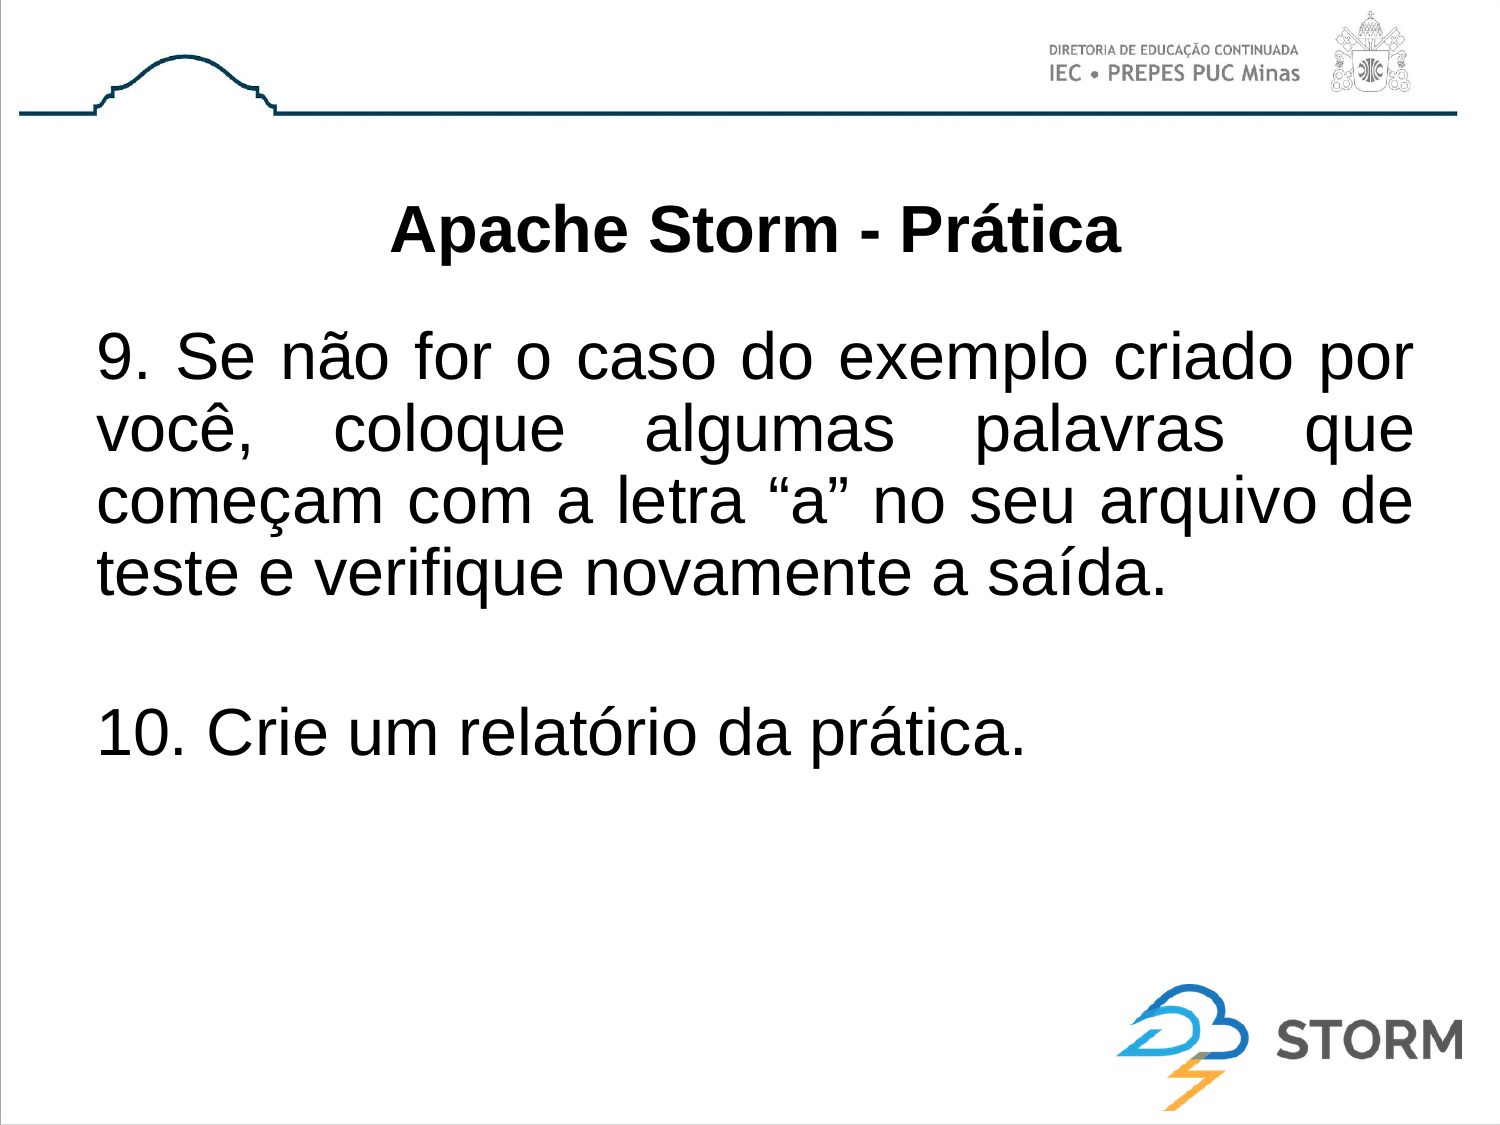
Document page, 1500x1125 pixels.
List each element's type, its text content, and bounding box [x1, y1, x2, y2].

title Apache Storm - Prática [64, 148, 1447, 303]
picture [0, 0, 1500, 1125]
list 9. Se não for o caso do exemplo criado por você, coloque algumas palavras que começam com a letra “a” no seu arquivo de teste e verifique novamente a saída. 10. Crie um relatório da prática. [80, 314, 1431, 953]
